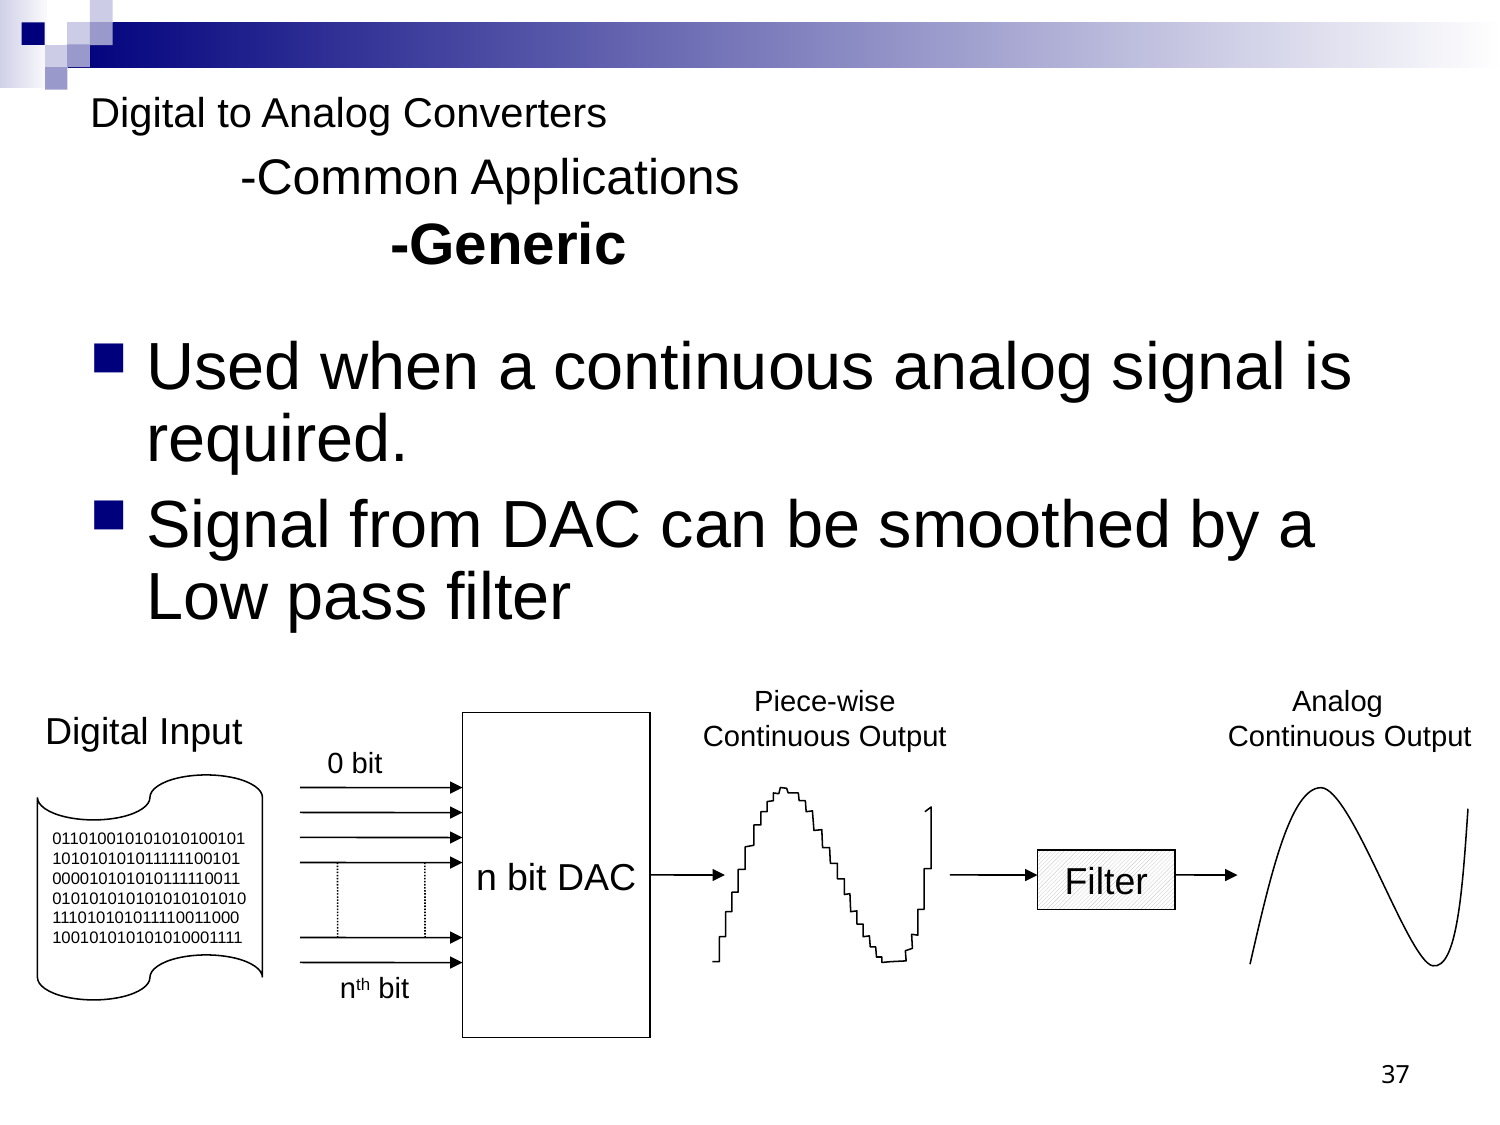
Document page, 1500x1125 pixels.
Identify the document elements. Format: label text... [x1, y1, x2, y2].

text_box Piece-wise Continuous Output [674, 674, 975, 760]
text_box [299, 806, 462, 819]
text_box 0 bit [312, 737, 438, 788]
text_box Filter [1037, 849, 1175, 910]
text_box nth bit [324, 962, 450, 1013]
text_box [712, 787, 932, 963]
text_box [949, 868, 1037, 882]
list Used when a continuous analog signal is required. Signal from DAC can be smoothed by a Low pass filter [74, 324, 1426, 651]
text_box Analog Continuous Output [1199, 674, 1500, 760]
title Digital to Analog Converters -Common Applications -Generic [74, 99, 1426, 263]
slide_number 37 [1074, 1024, 1426, 1101]
text_box [299, 831, 462, 844]
text_box Digital Input [24, 699, 263, 760]
text_box [649, 868, 725, 882]
text_box [425, 856, 462, 869]
text_box [438, 781, 462, 794]
text_box [1174, 868, 1238, 882]
text_box [450, 956, 462, 969]
text_box n bit DAC [462, 712, 650, 1038]
text_box 011010010101010100101 101010101011111100101 000010101010111110011 010101010101010101010 111010101011110011000 100101010101010001111 [37, 774, 263, 1000]
text_box [426, 931, 462, 944]
text_box [1250, 787, 1468, 966]
